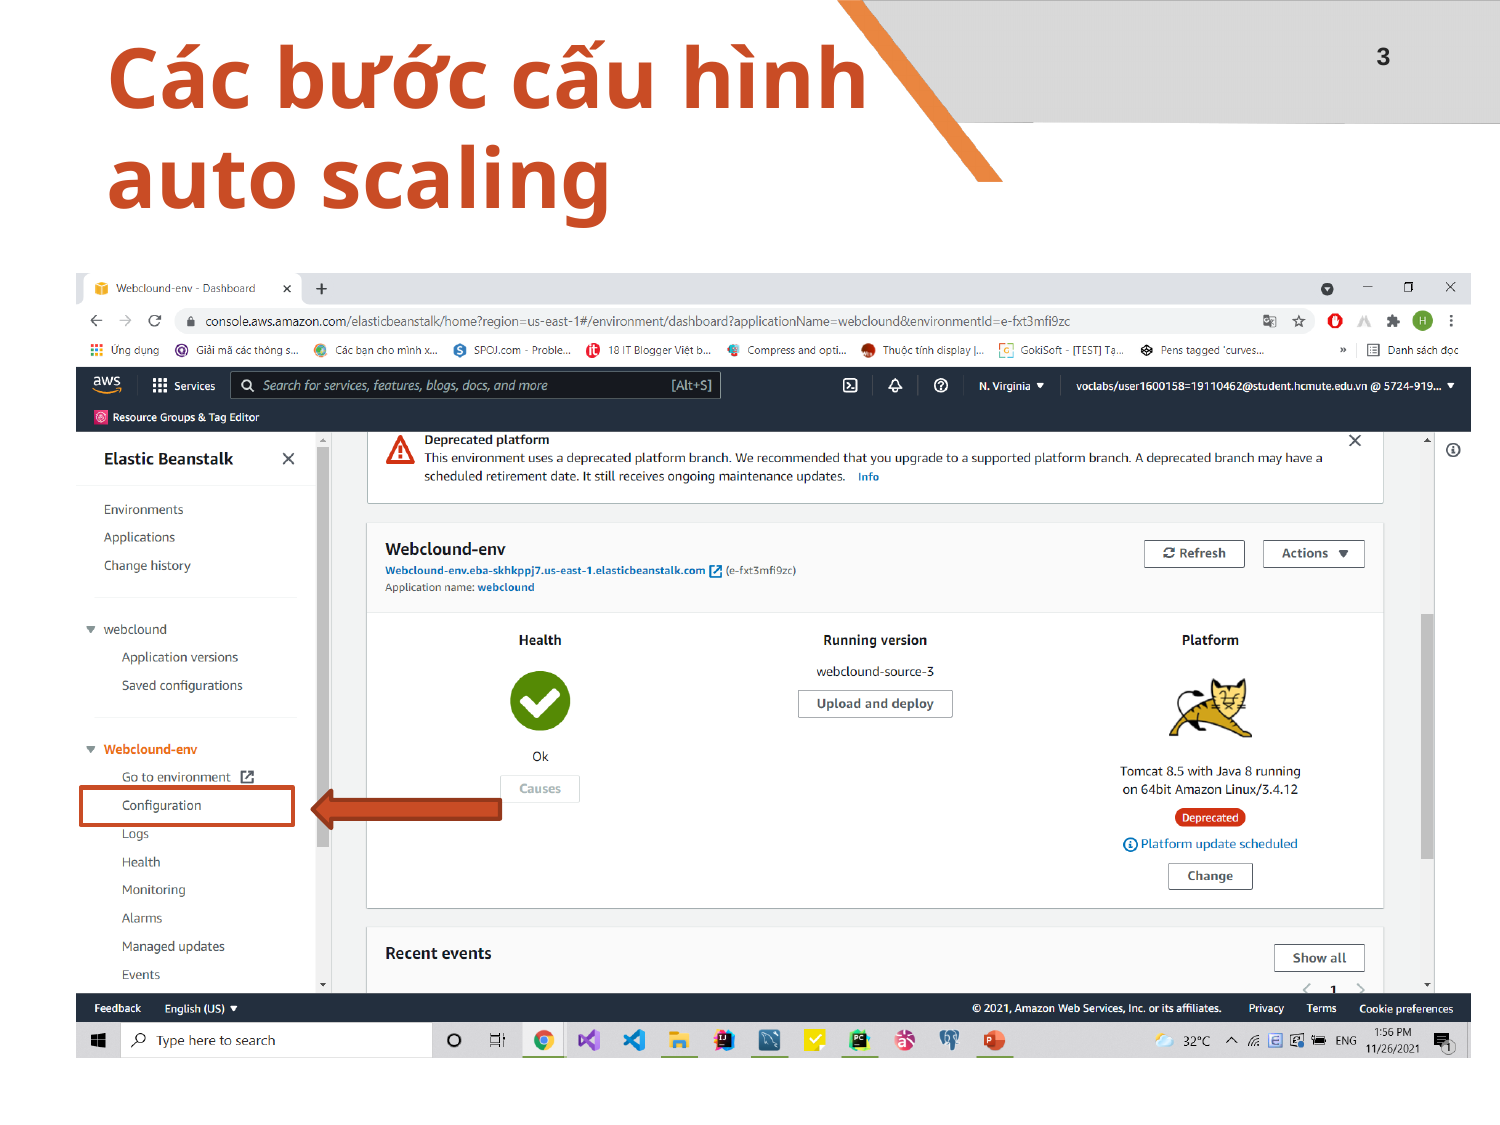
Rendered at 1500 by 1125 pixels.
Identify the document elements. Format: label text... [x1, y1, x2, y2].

picture [76, 273, 1471, 1059]
slide_number 3 [1342, 28, 1425, 78]
picture [837, 0, 1500, 182]
title Các bước cấu hình auto scaling [76, 62, 875, 188]
